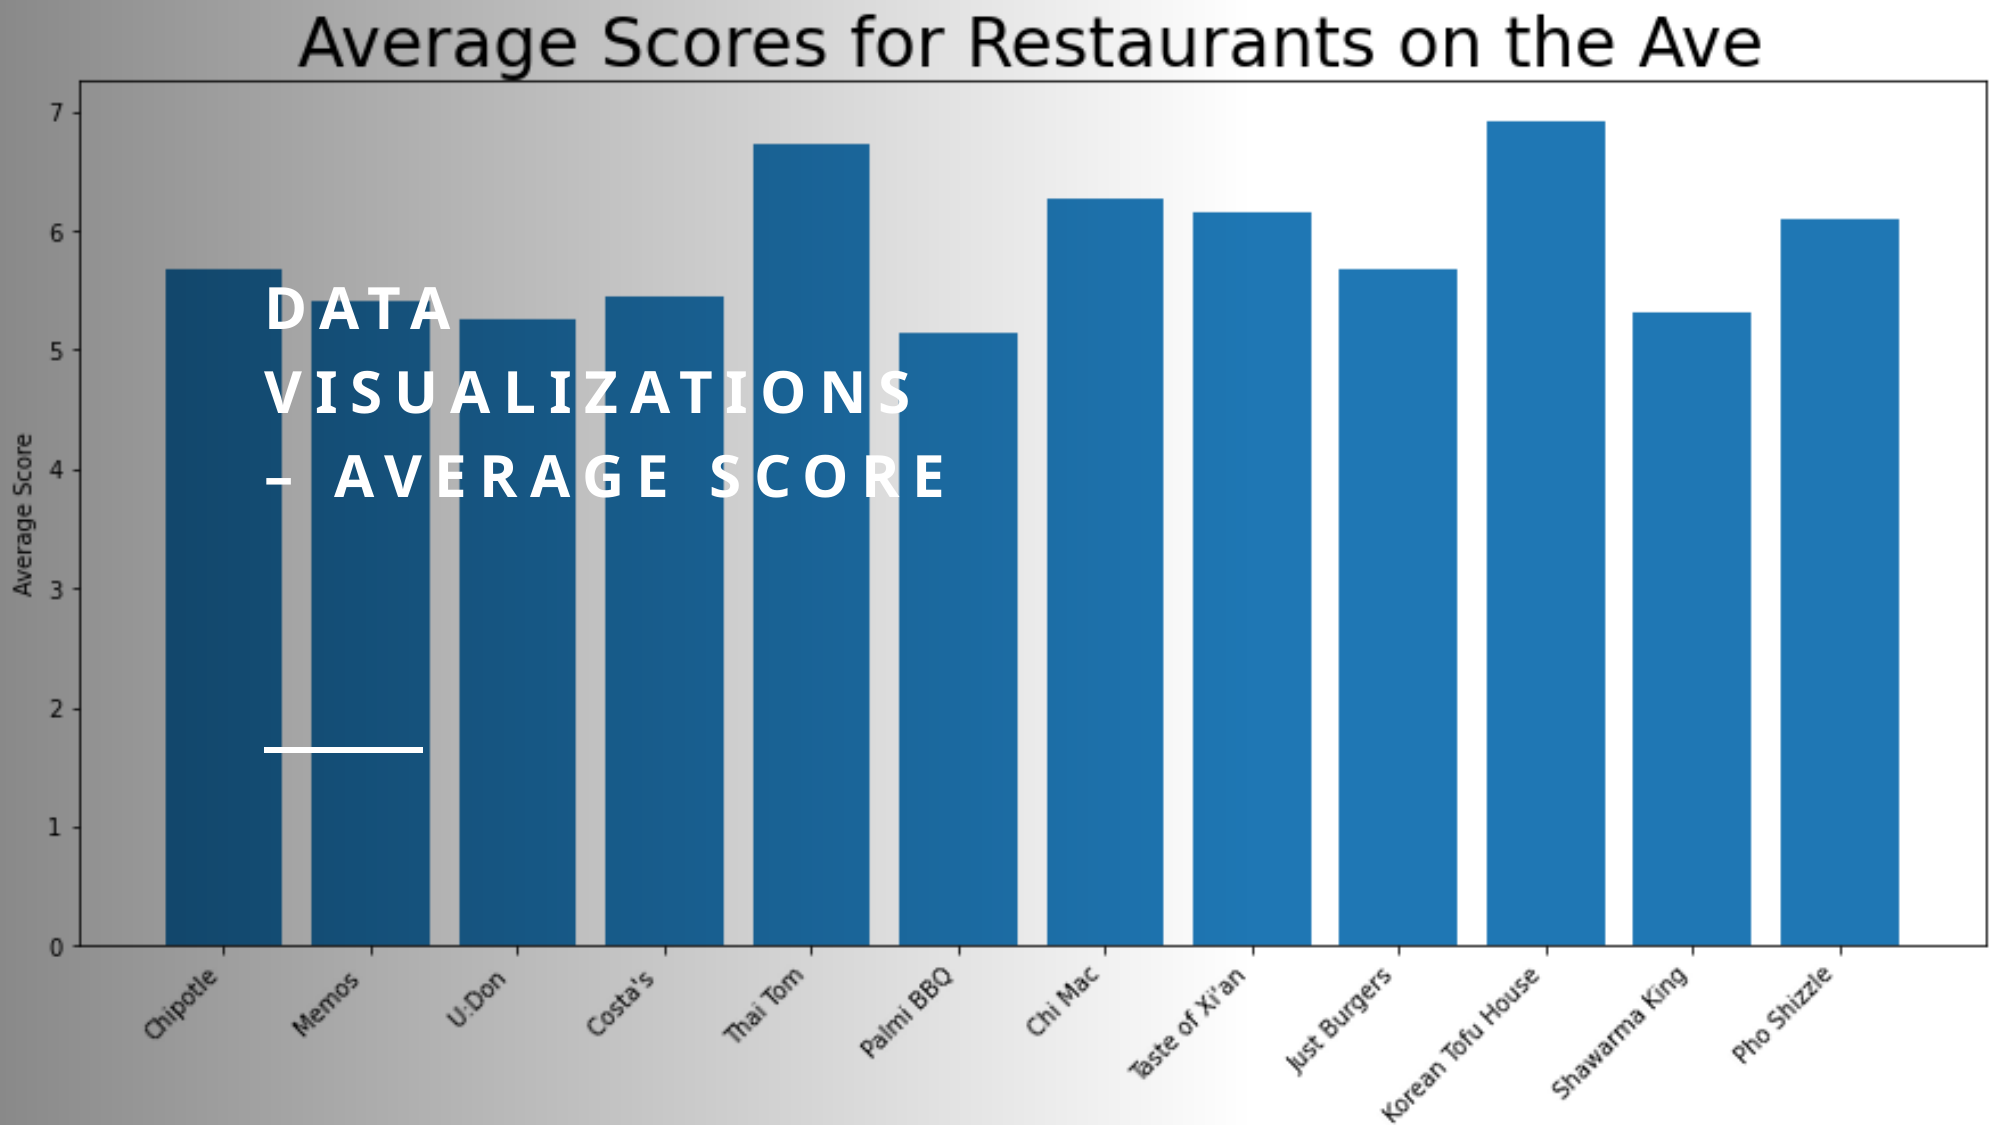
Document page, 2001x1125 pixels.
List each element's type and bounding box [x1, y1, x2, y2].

list [0, 0, 2000, 1125]
